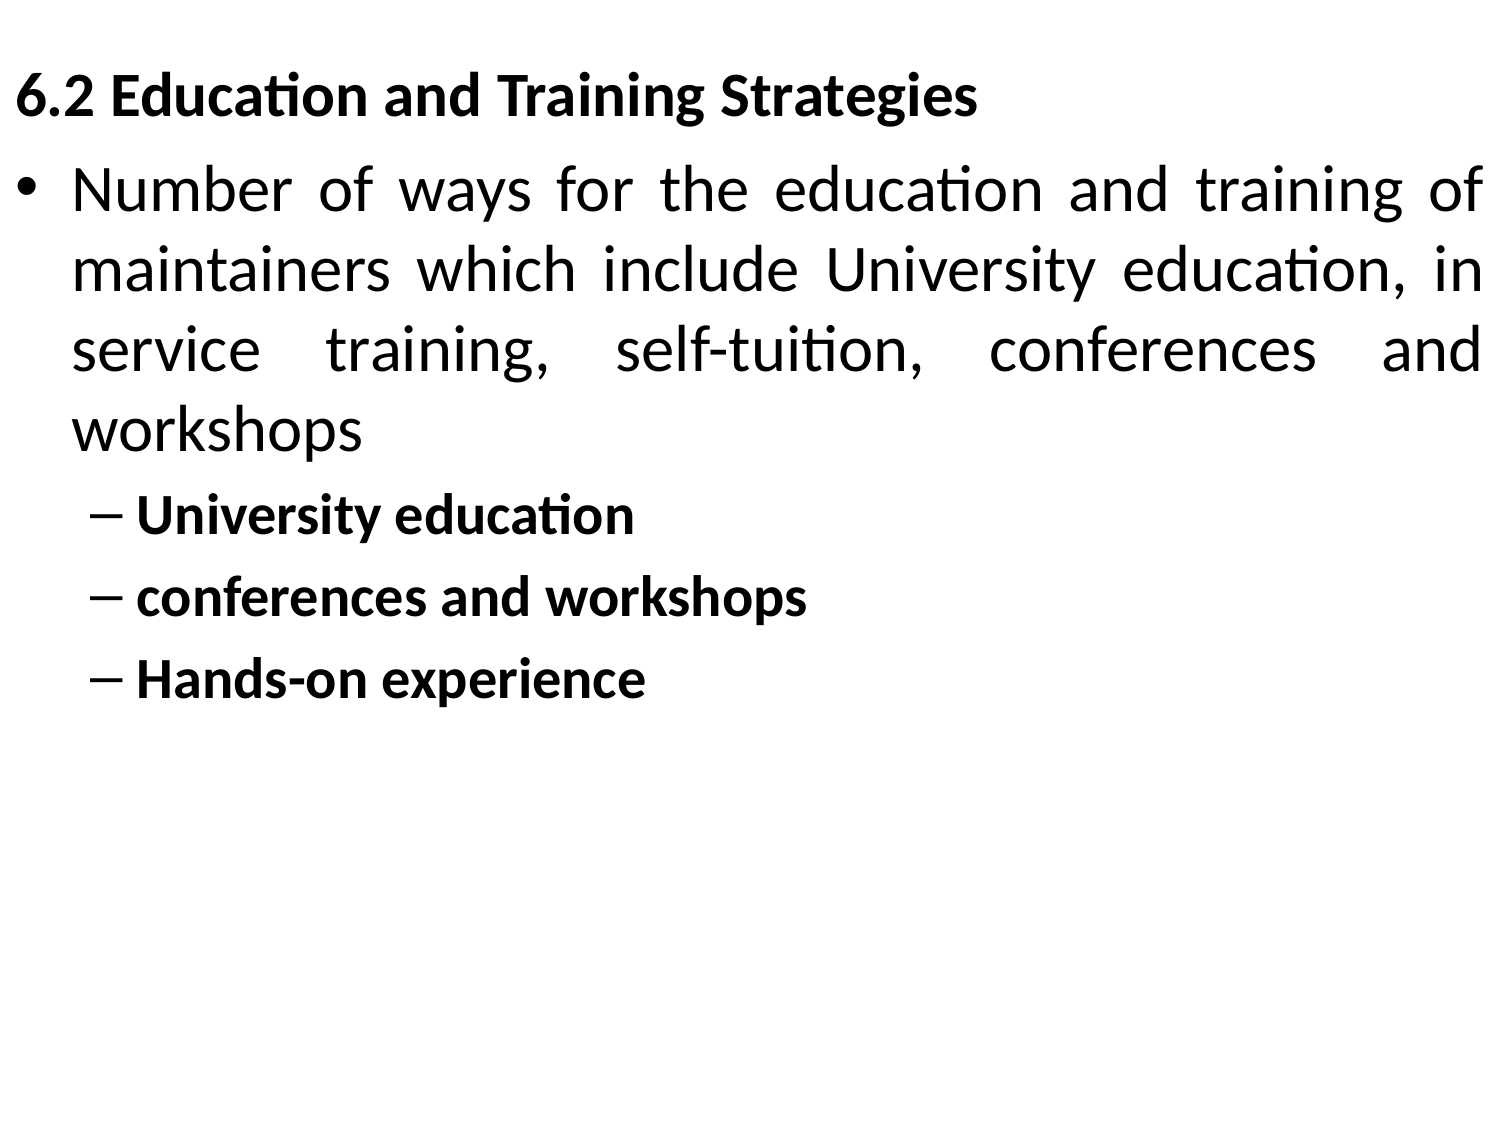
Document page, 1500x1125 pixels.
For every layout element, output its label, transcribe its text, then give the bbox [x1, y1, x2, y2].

list Number of ways for the education and training of maintainers which include University education, in service training, self-tuition, conferences and workshops University education conferences and workshops Hands-on experience [0, 137, 1500, 1125]
title 6.2 Education and Training Strategies [0, 45, 1425, 137]
